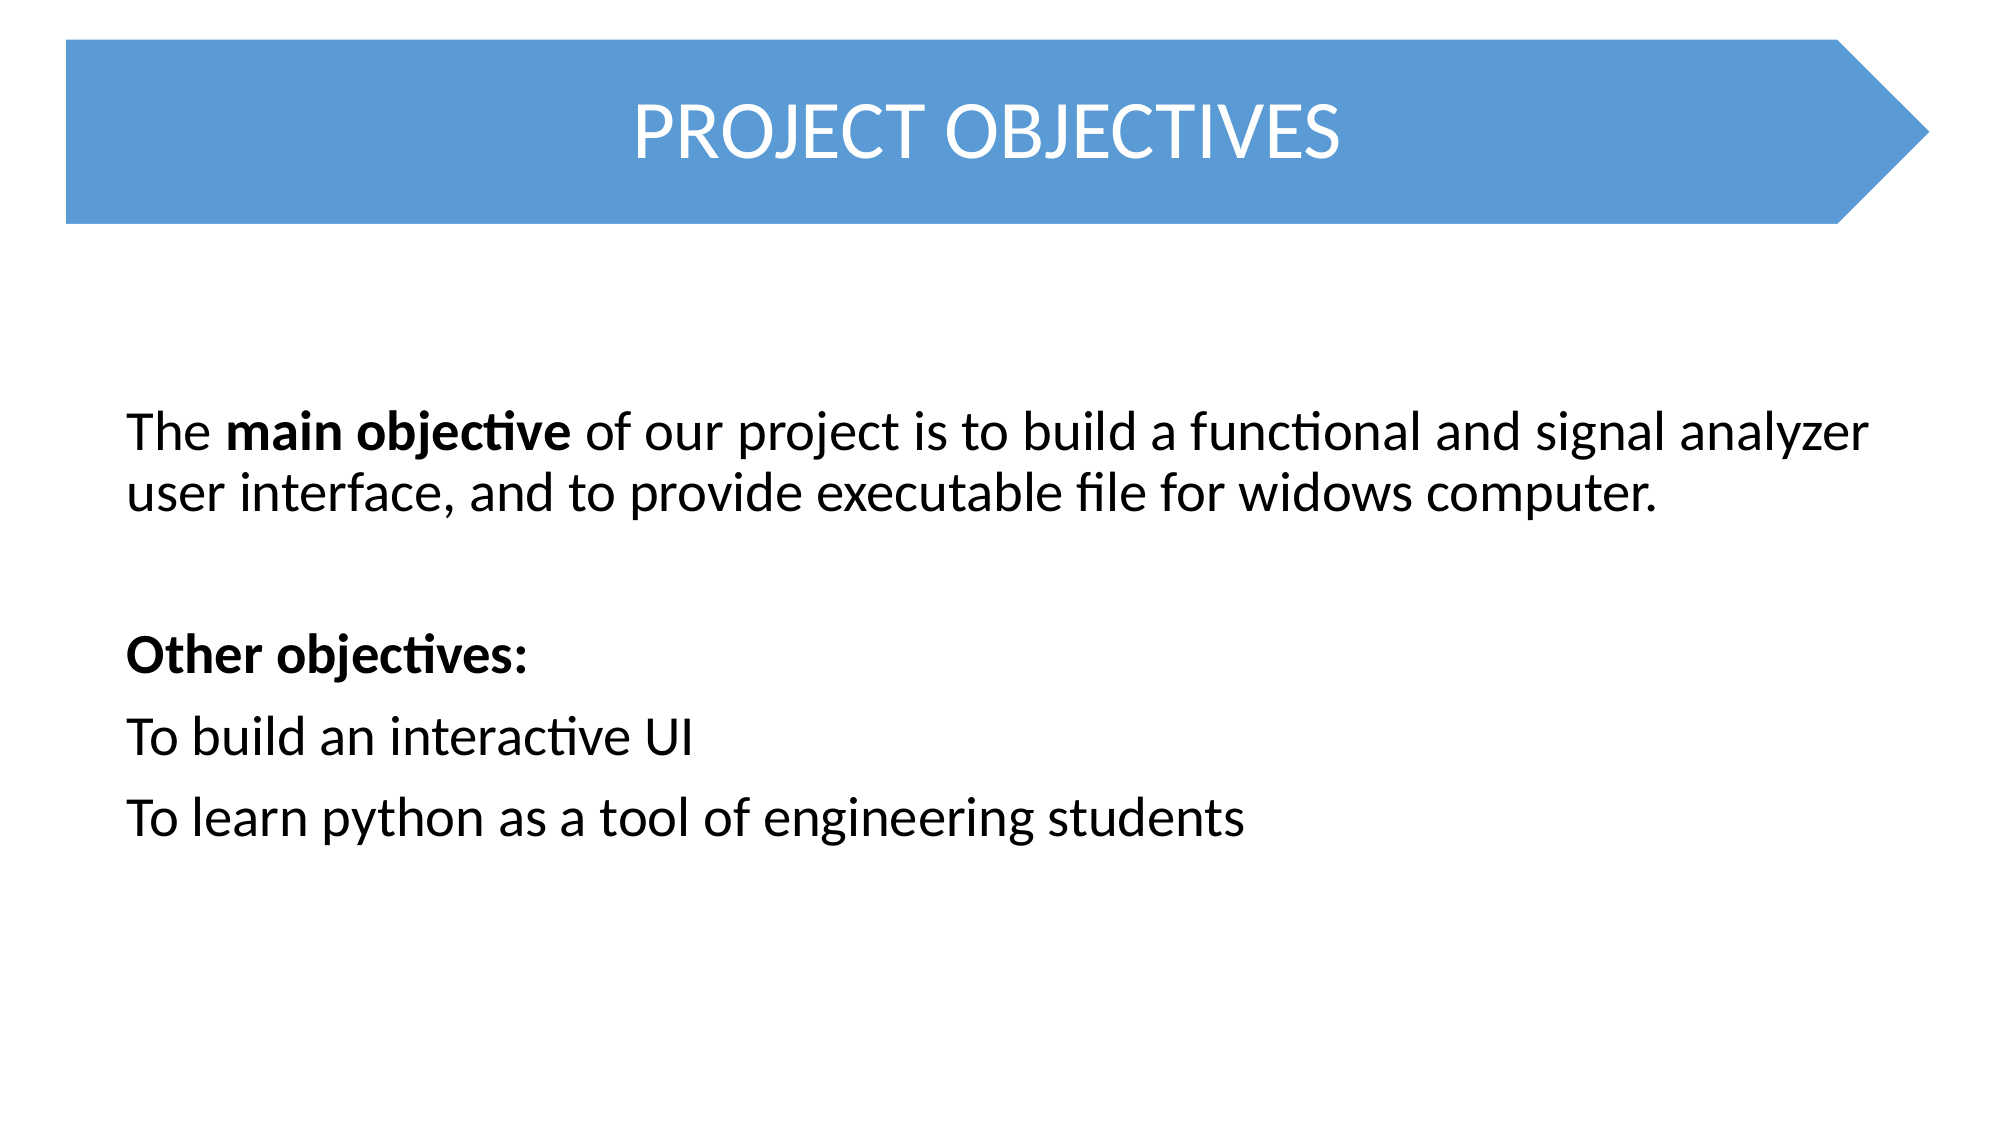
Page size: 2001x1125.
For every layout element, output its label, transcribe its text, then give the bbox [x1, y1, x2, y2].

list The main objective of our project is to build a functional and signal analyzer user interface, and to provide executable file for widows computer. Other objectives: To build an interactive UI To learn python as a tool of engineering students [111, 306, 1886, 913]
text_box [64, 38, 1933, 225]
